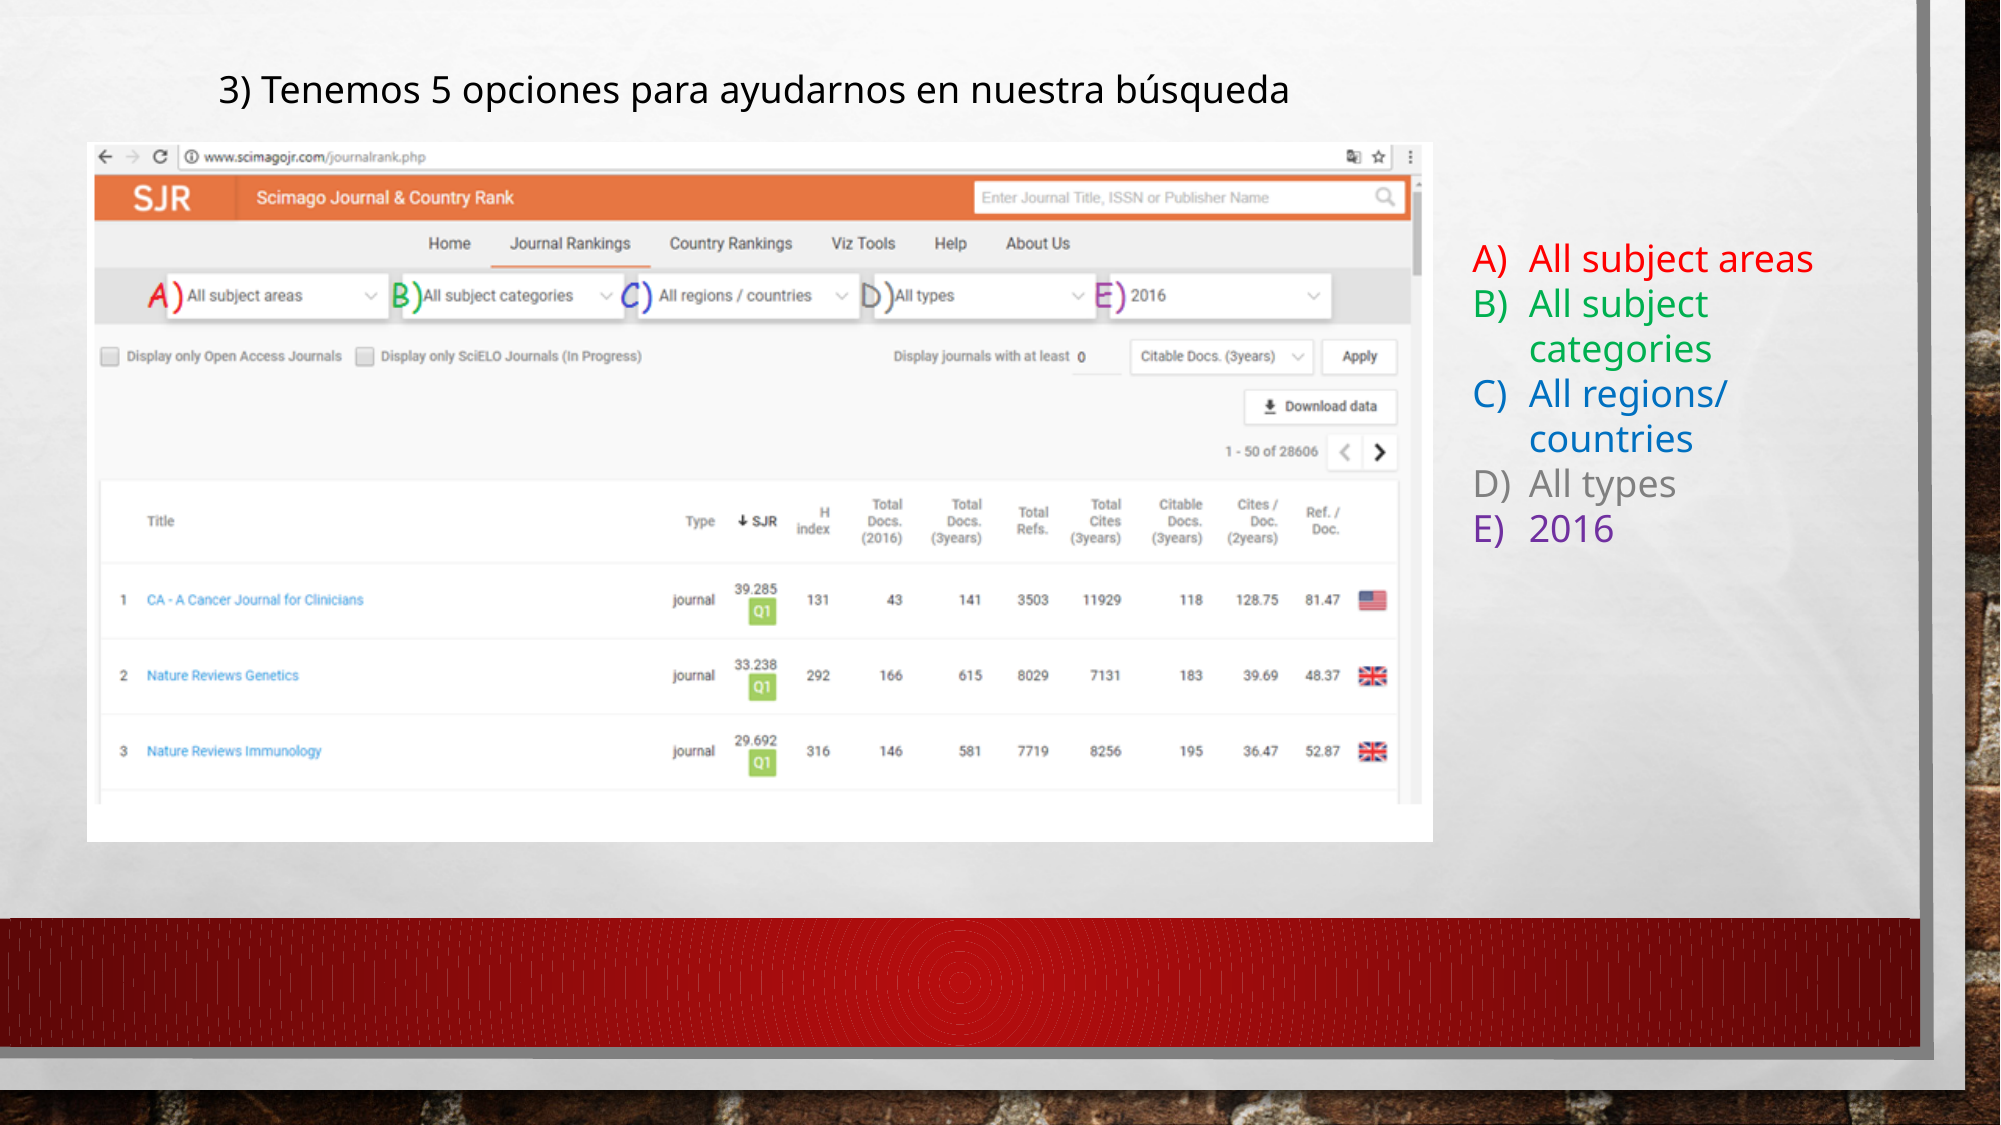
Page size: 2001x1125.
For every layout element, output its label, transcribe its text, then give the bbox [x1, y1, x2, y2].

picture [87, 142, 1434, 842]
picture [0, 0, 2000, 1125]
text_box 3) Tenemos 5 opciones para ayudarnos en nuestra búsqueda [204, 59, 1316, 119]
text_box All subject areas All subject categories All regions/ countries All types 2016 [1457, 228, 1893, 558]
